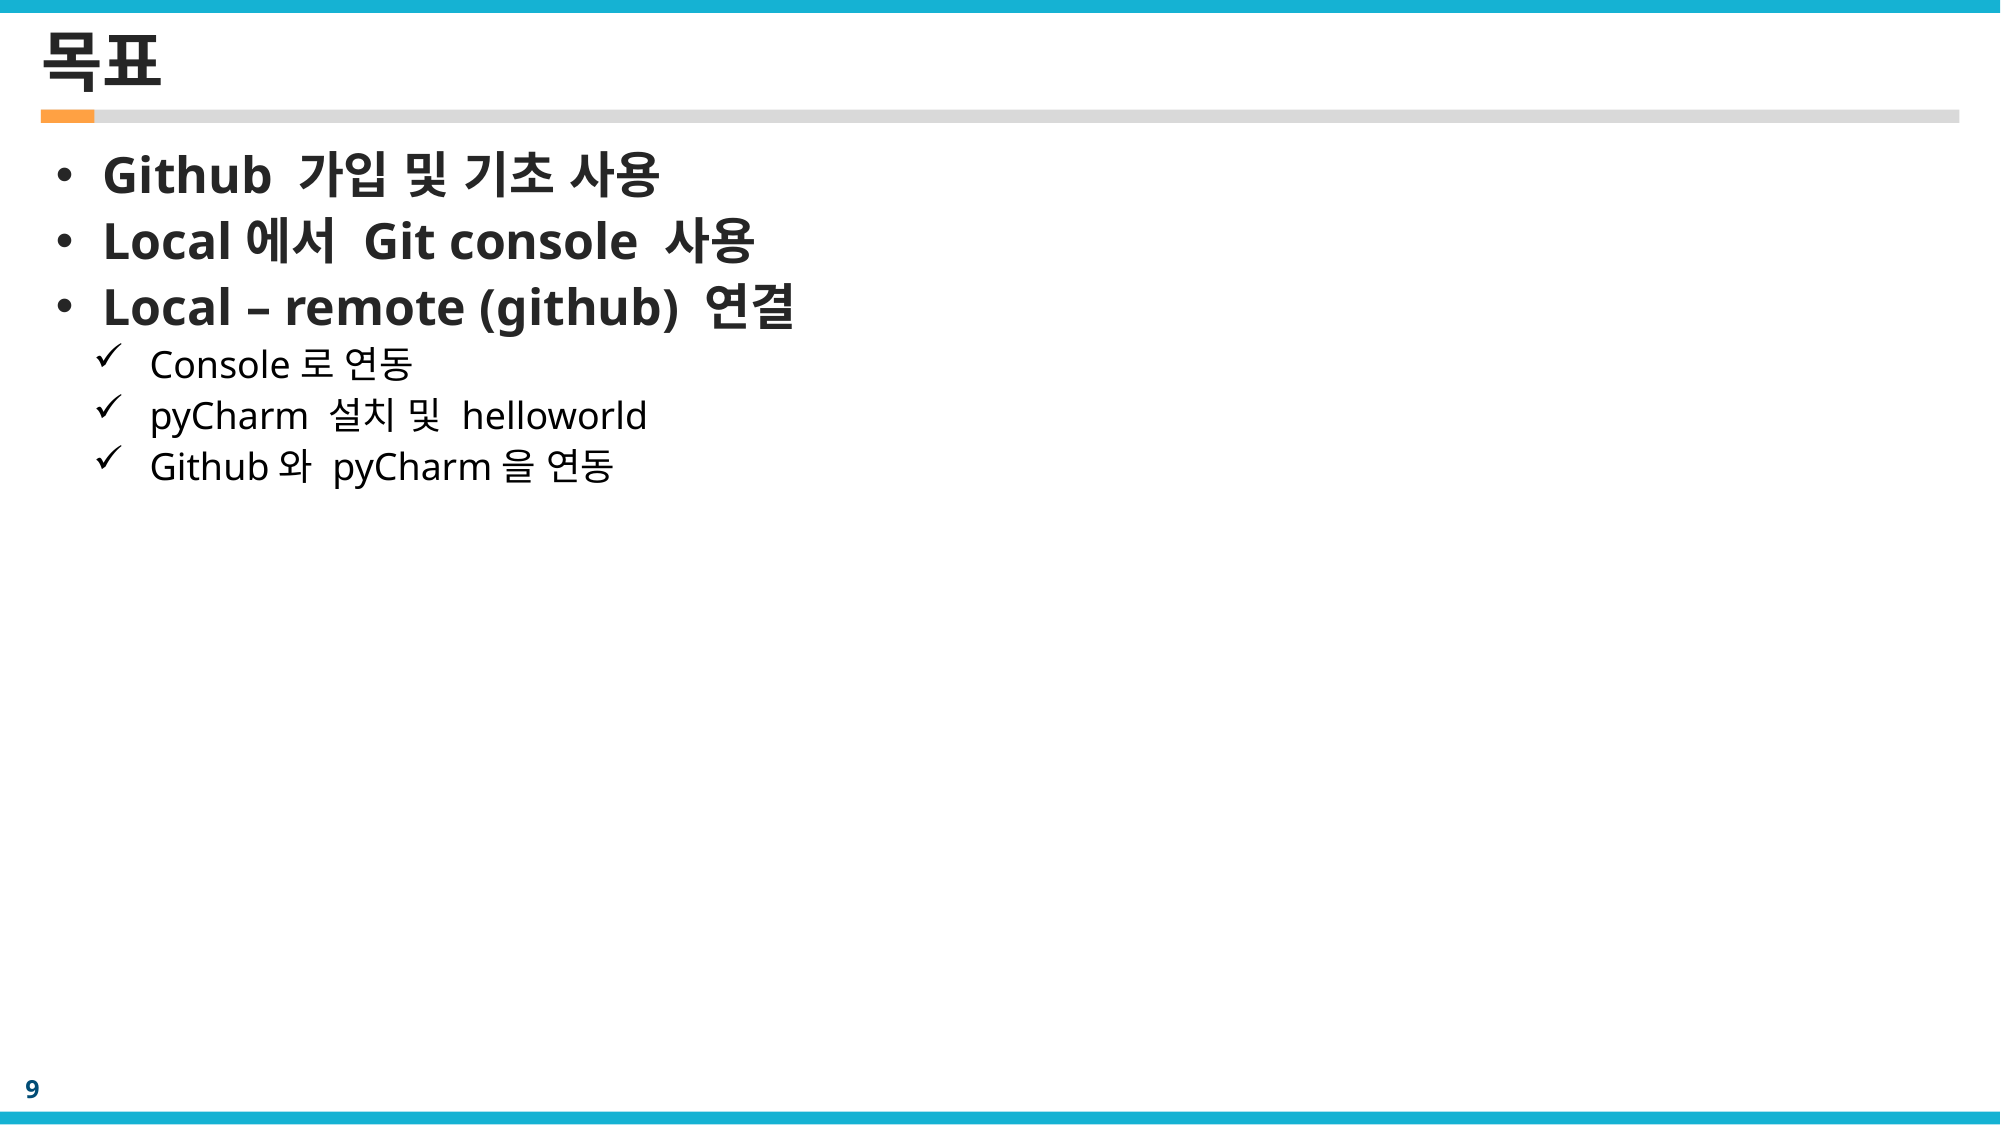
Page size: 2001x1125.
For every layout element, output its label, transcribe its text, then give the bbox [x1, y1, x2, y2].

list Github 가입 및 기초 사용 Local에서 Git console 사용 Local – remote (github) 연결 Console로 연동 pyCharm 설치 및 helloworld Github와 pyCharm을 연동 [40, 130, 1960, 188]
title 목표 [40, 3, 1960, 114]
